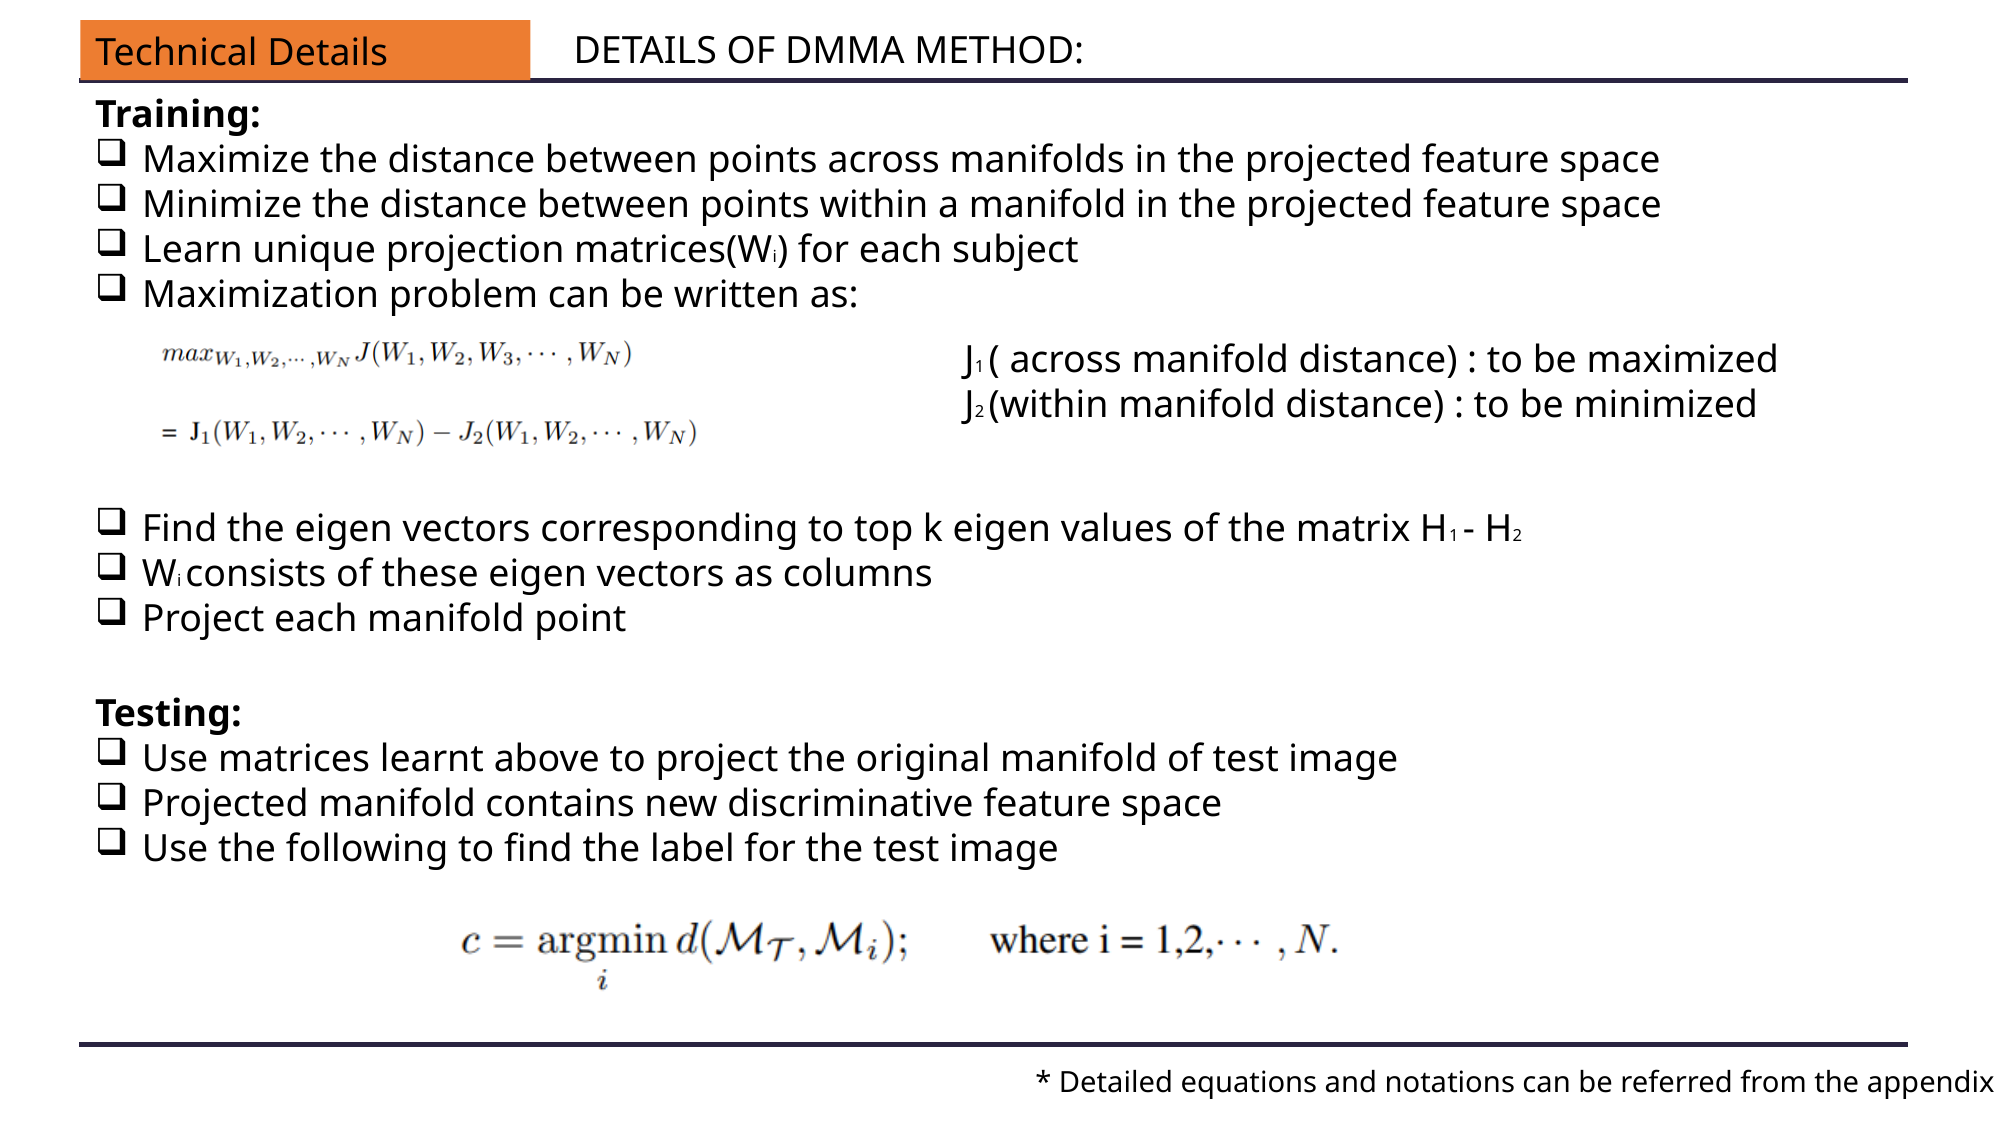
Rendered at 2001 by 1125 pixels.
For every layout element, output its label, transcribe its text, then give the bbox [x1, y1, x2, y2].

text_box Find the eigen vectors corresponding to top k eigen values of the matrix H1 - H2 Wi consists of these eigen vectors as columns Project each manifold point [80, 496, 1961, 647]
text_box Training: Maximize the distance between points across manifolds in the projected feature space Minimize the distance between points within a manifold in the projected feature space Learn unique projection matrices(Wi) for each subject Maximization problem can be written as: [80, 82, 1849, 413]
picture [124, 328, 742, 464]
text_box Testing: Use matrices learnt above to project the original manifold of test image Projected manifold contains new discriminative feature space Use the following to find the label for the test image [80, 681, 1731, 877]
text_box J1 ( across manifold distance) : to be maximized J2 (within manifold distance) : to be minimized [949, 328, 1950, 433]
text_box Technical Details [80, 20, 531, 81]
picture [964, 912, 1364, 972]
text_box * Detailed equations and notations can be referred from the appendix [1020, 1055, 2000, 1106]
picture [421, 898, 938, 998]
text_box DETAILS OF DMMA METHOD: [558, 18, 2000, 304]
